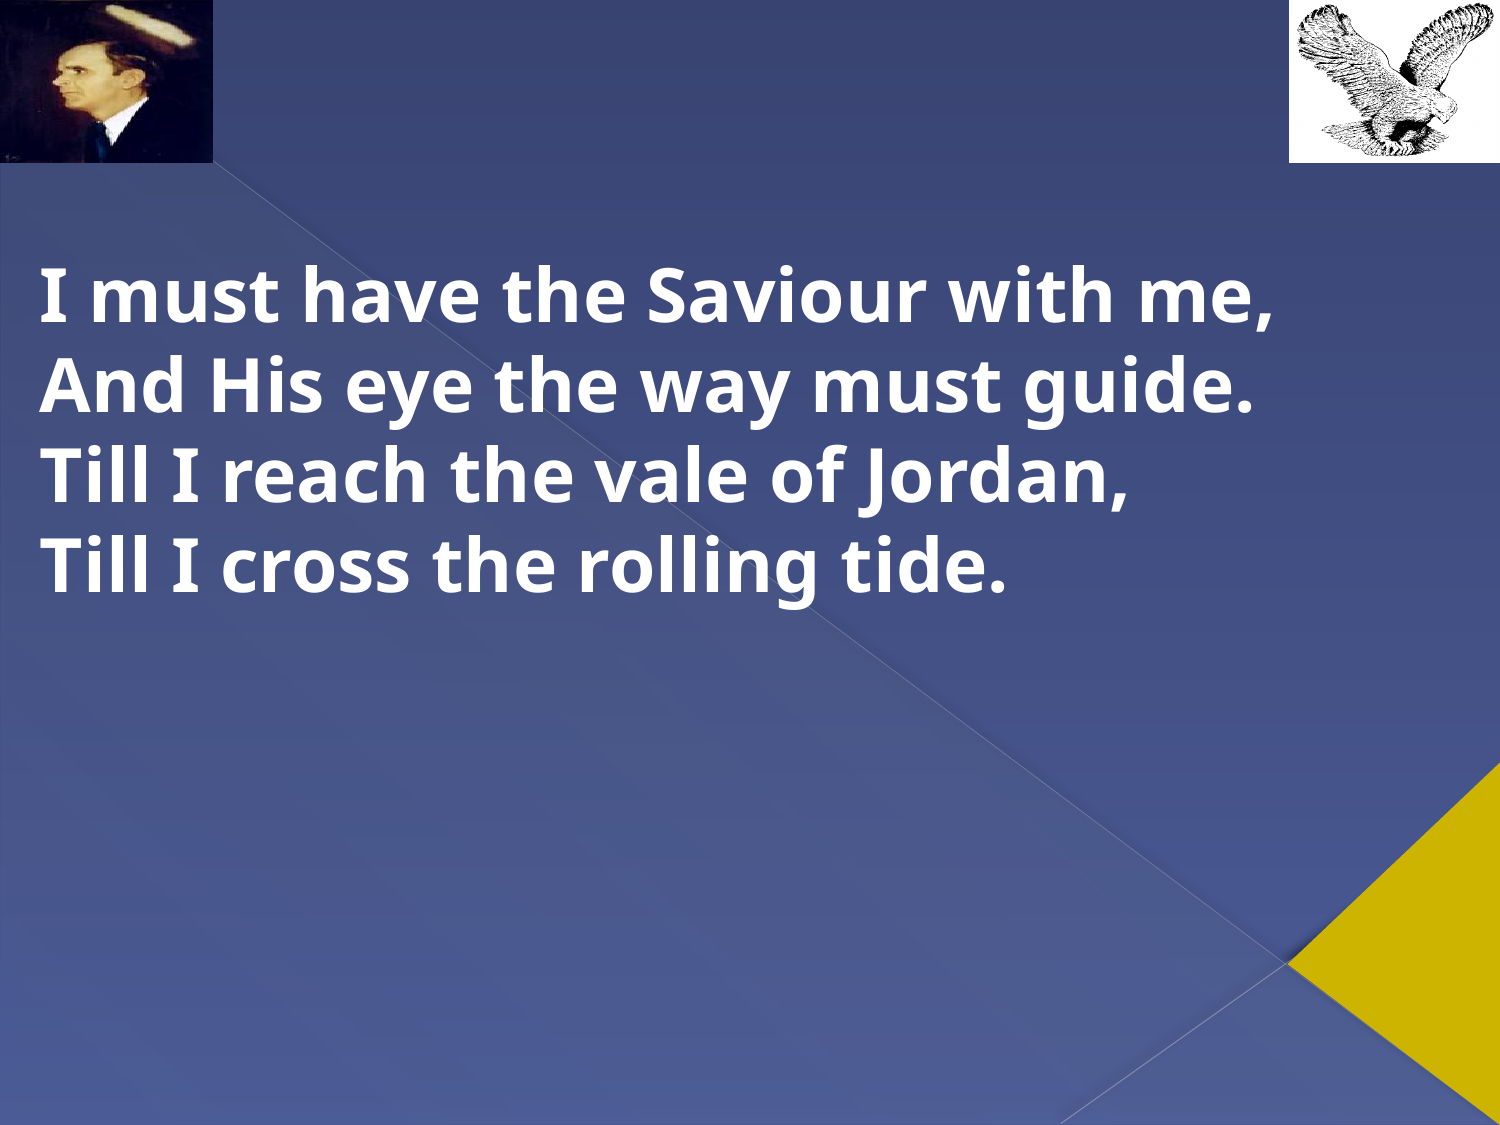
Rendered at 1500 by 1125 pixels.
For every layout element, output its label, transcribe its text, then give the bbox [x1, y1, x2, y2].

text_box I must have the Saviour with me, And His eye the way must guide. Till I reach the vale of Jordan, Till I cross the rolling tide. [24, 149, 1500, 615]
text_box [1285, 760, 1500, 1125]
picture [1288, 0, 1500, 163]
picture [0, 0, 213, 163]
